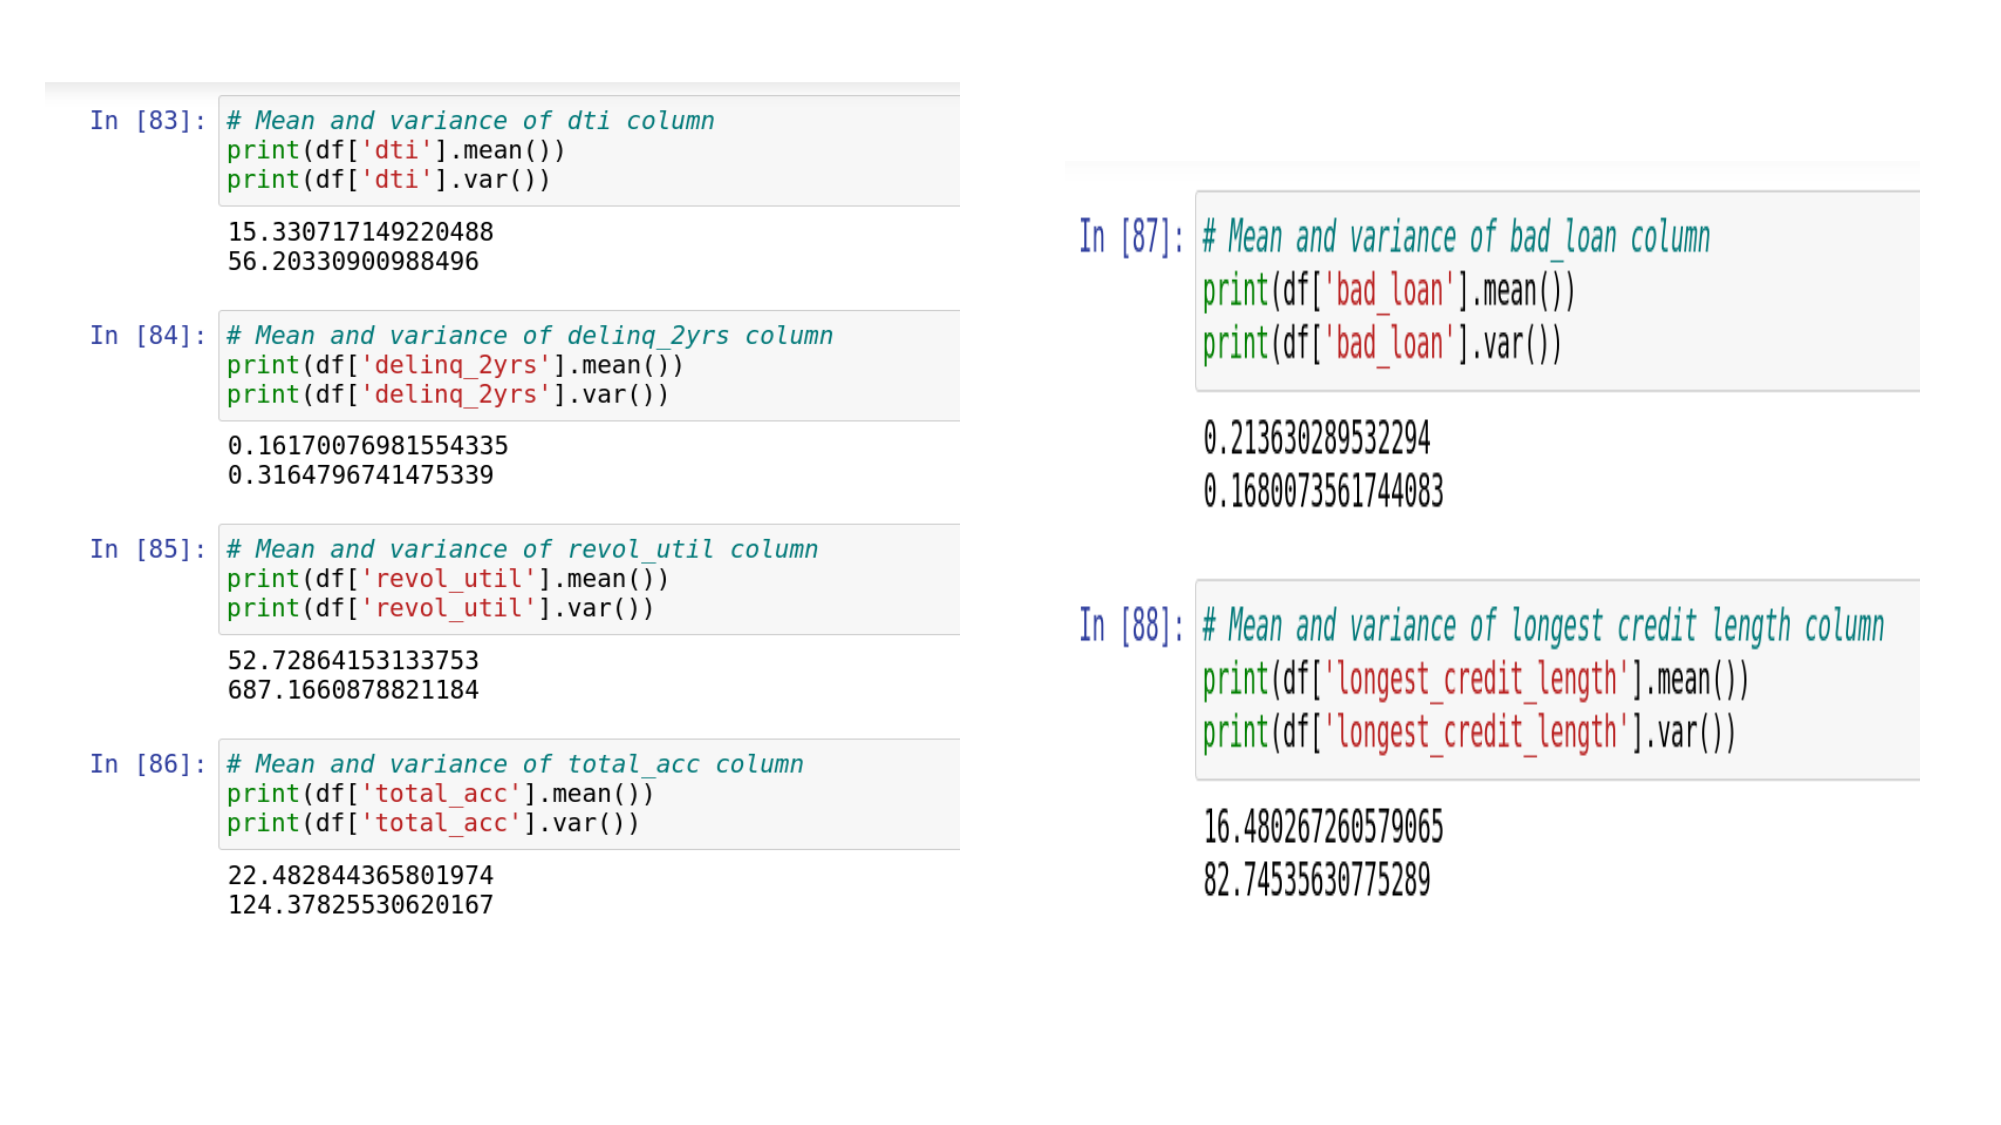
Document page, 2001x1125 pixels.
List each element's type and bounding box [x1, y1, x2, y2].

picture [1064, 161, 1921, 946]
picture [44, 74, 961, 931]
